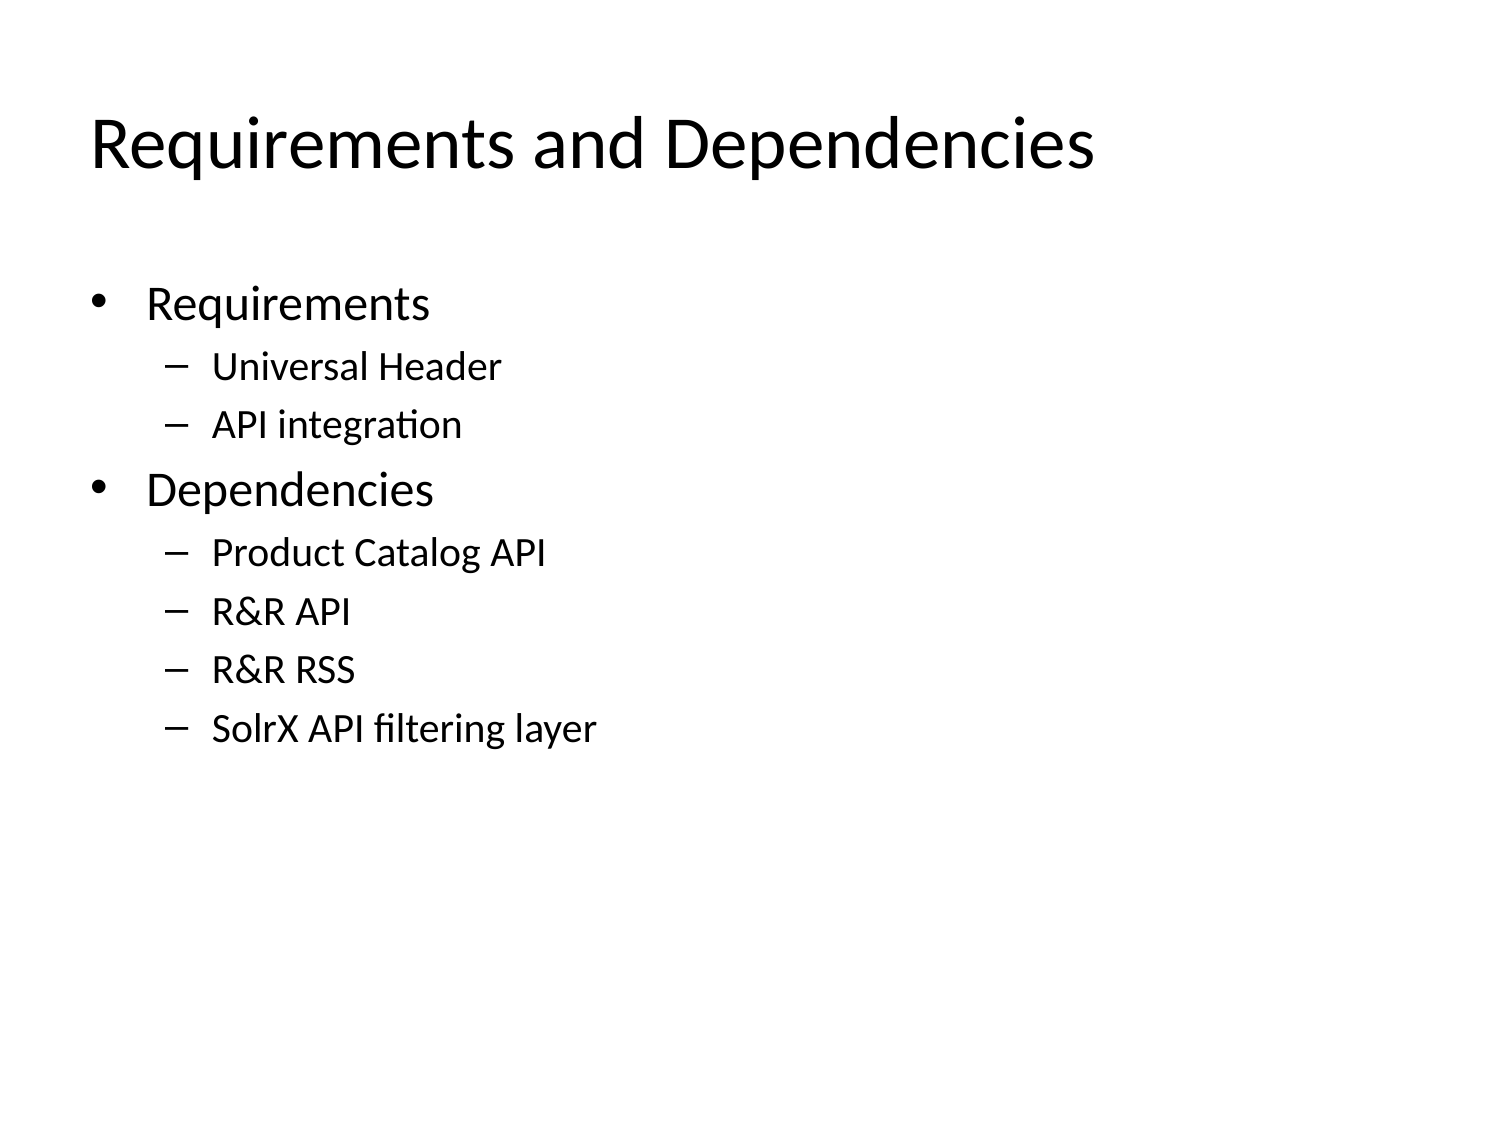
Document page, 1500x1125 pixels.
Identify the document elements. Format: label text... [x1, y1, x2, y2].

list Requirements Universal Header API integration Dependencies Product Catalog API R&R API R&R RSS SolrX API filtering layer [75, 262, 1425, 1005]
title Requirements and Dependencies [75, 45, 1425, 233]
